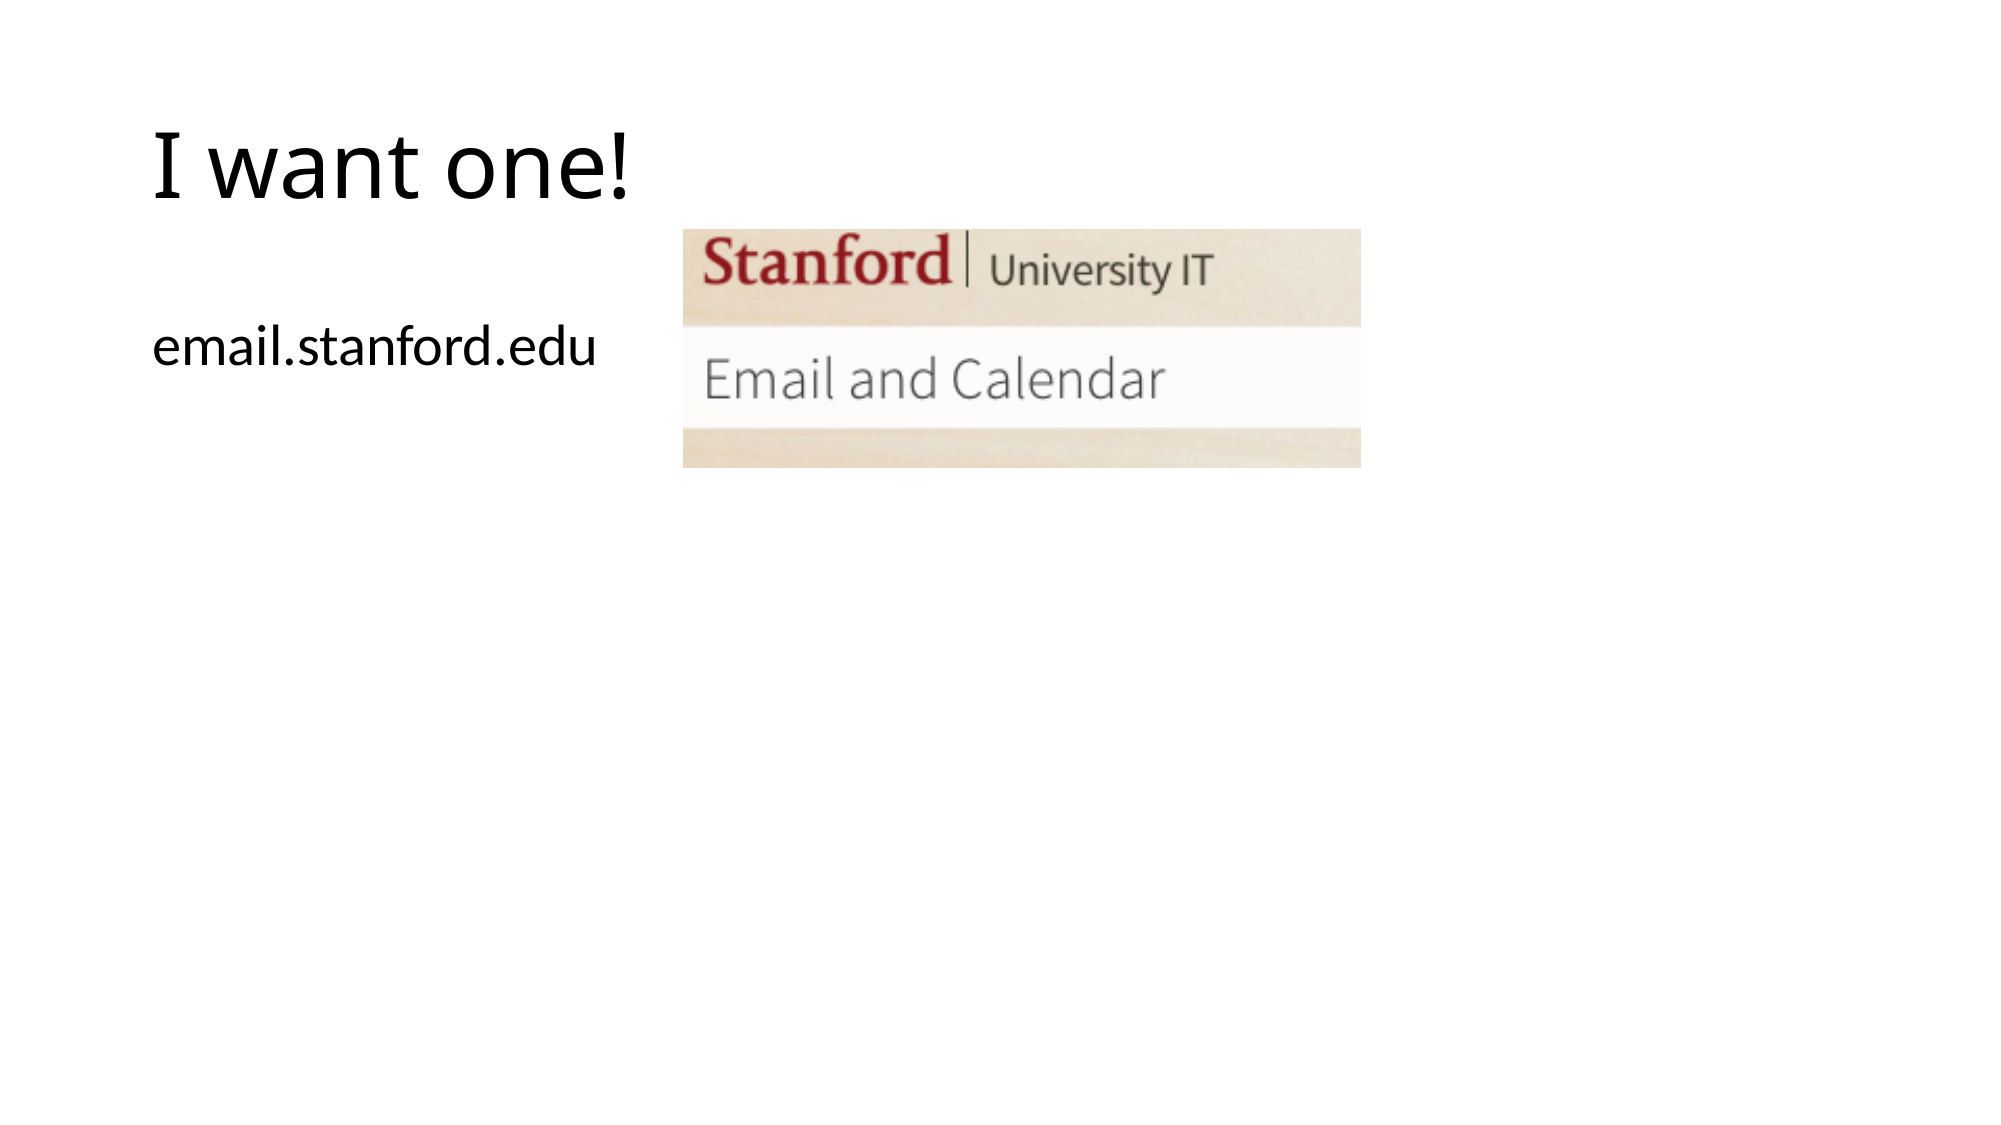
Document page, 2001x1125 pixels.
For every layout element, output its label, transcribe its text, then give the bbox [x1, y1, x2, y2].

list email.stanford.edu [137, 299, 684, 1014]
title I want one! [137, 59, 1863, 278]
picture [683, 229, 1361, 468]
